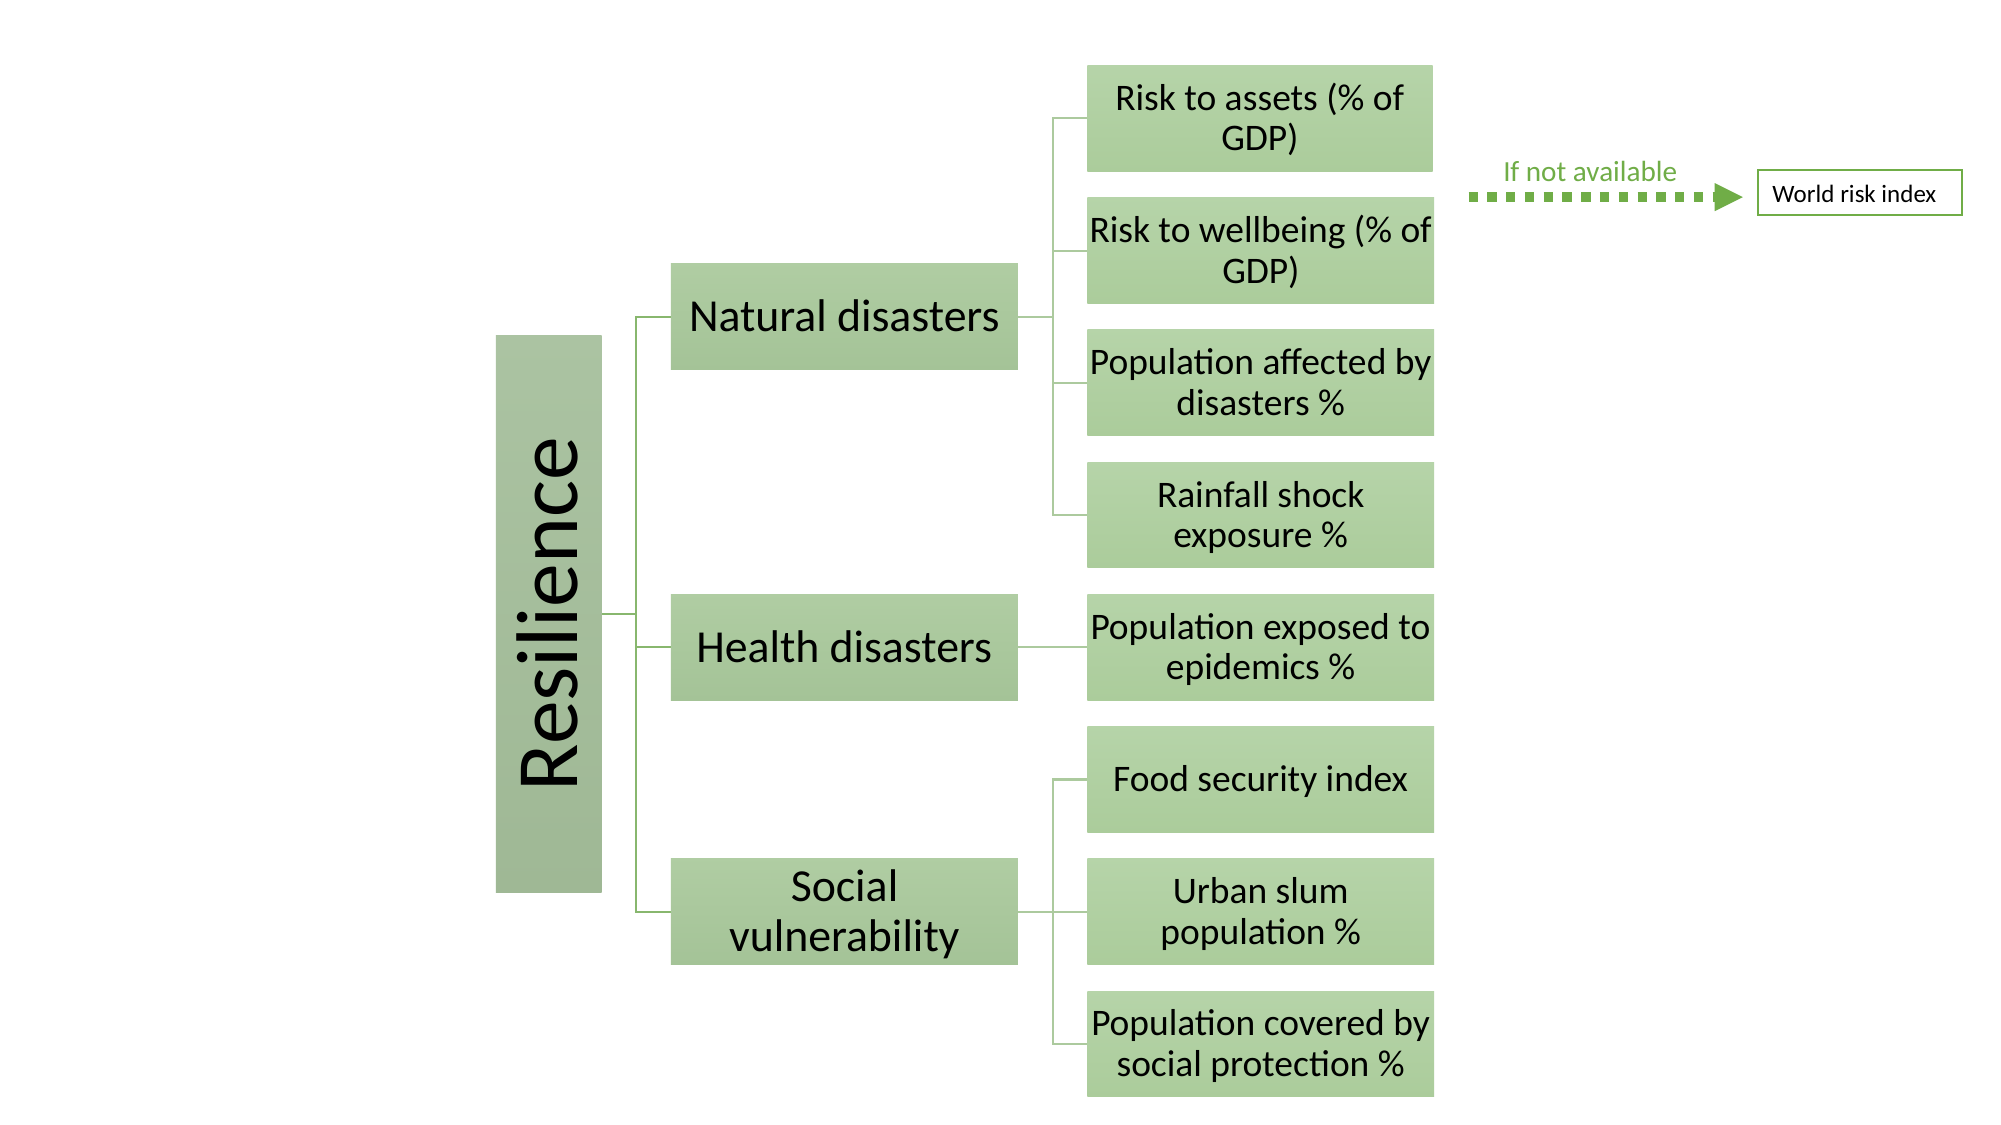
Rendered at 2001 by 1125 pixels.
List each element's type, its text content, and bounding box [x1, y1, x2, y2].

text_box World risk index [1878, 169, 1963, 216]
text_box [52, 64, 1878, 1098]
